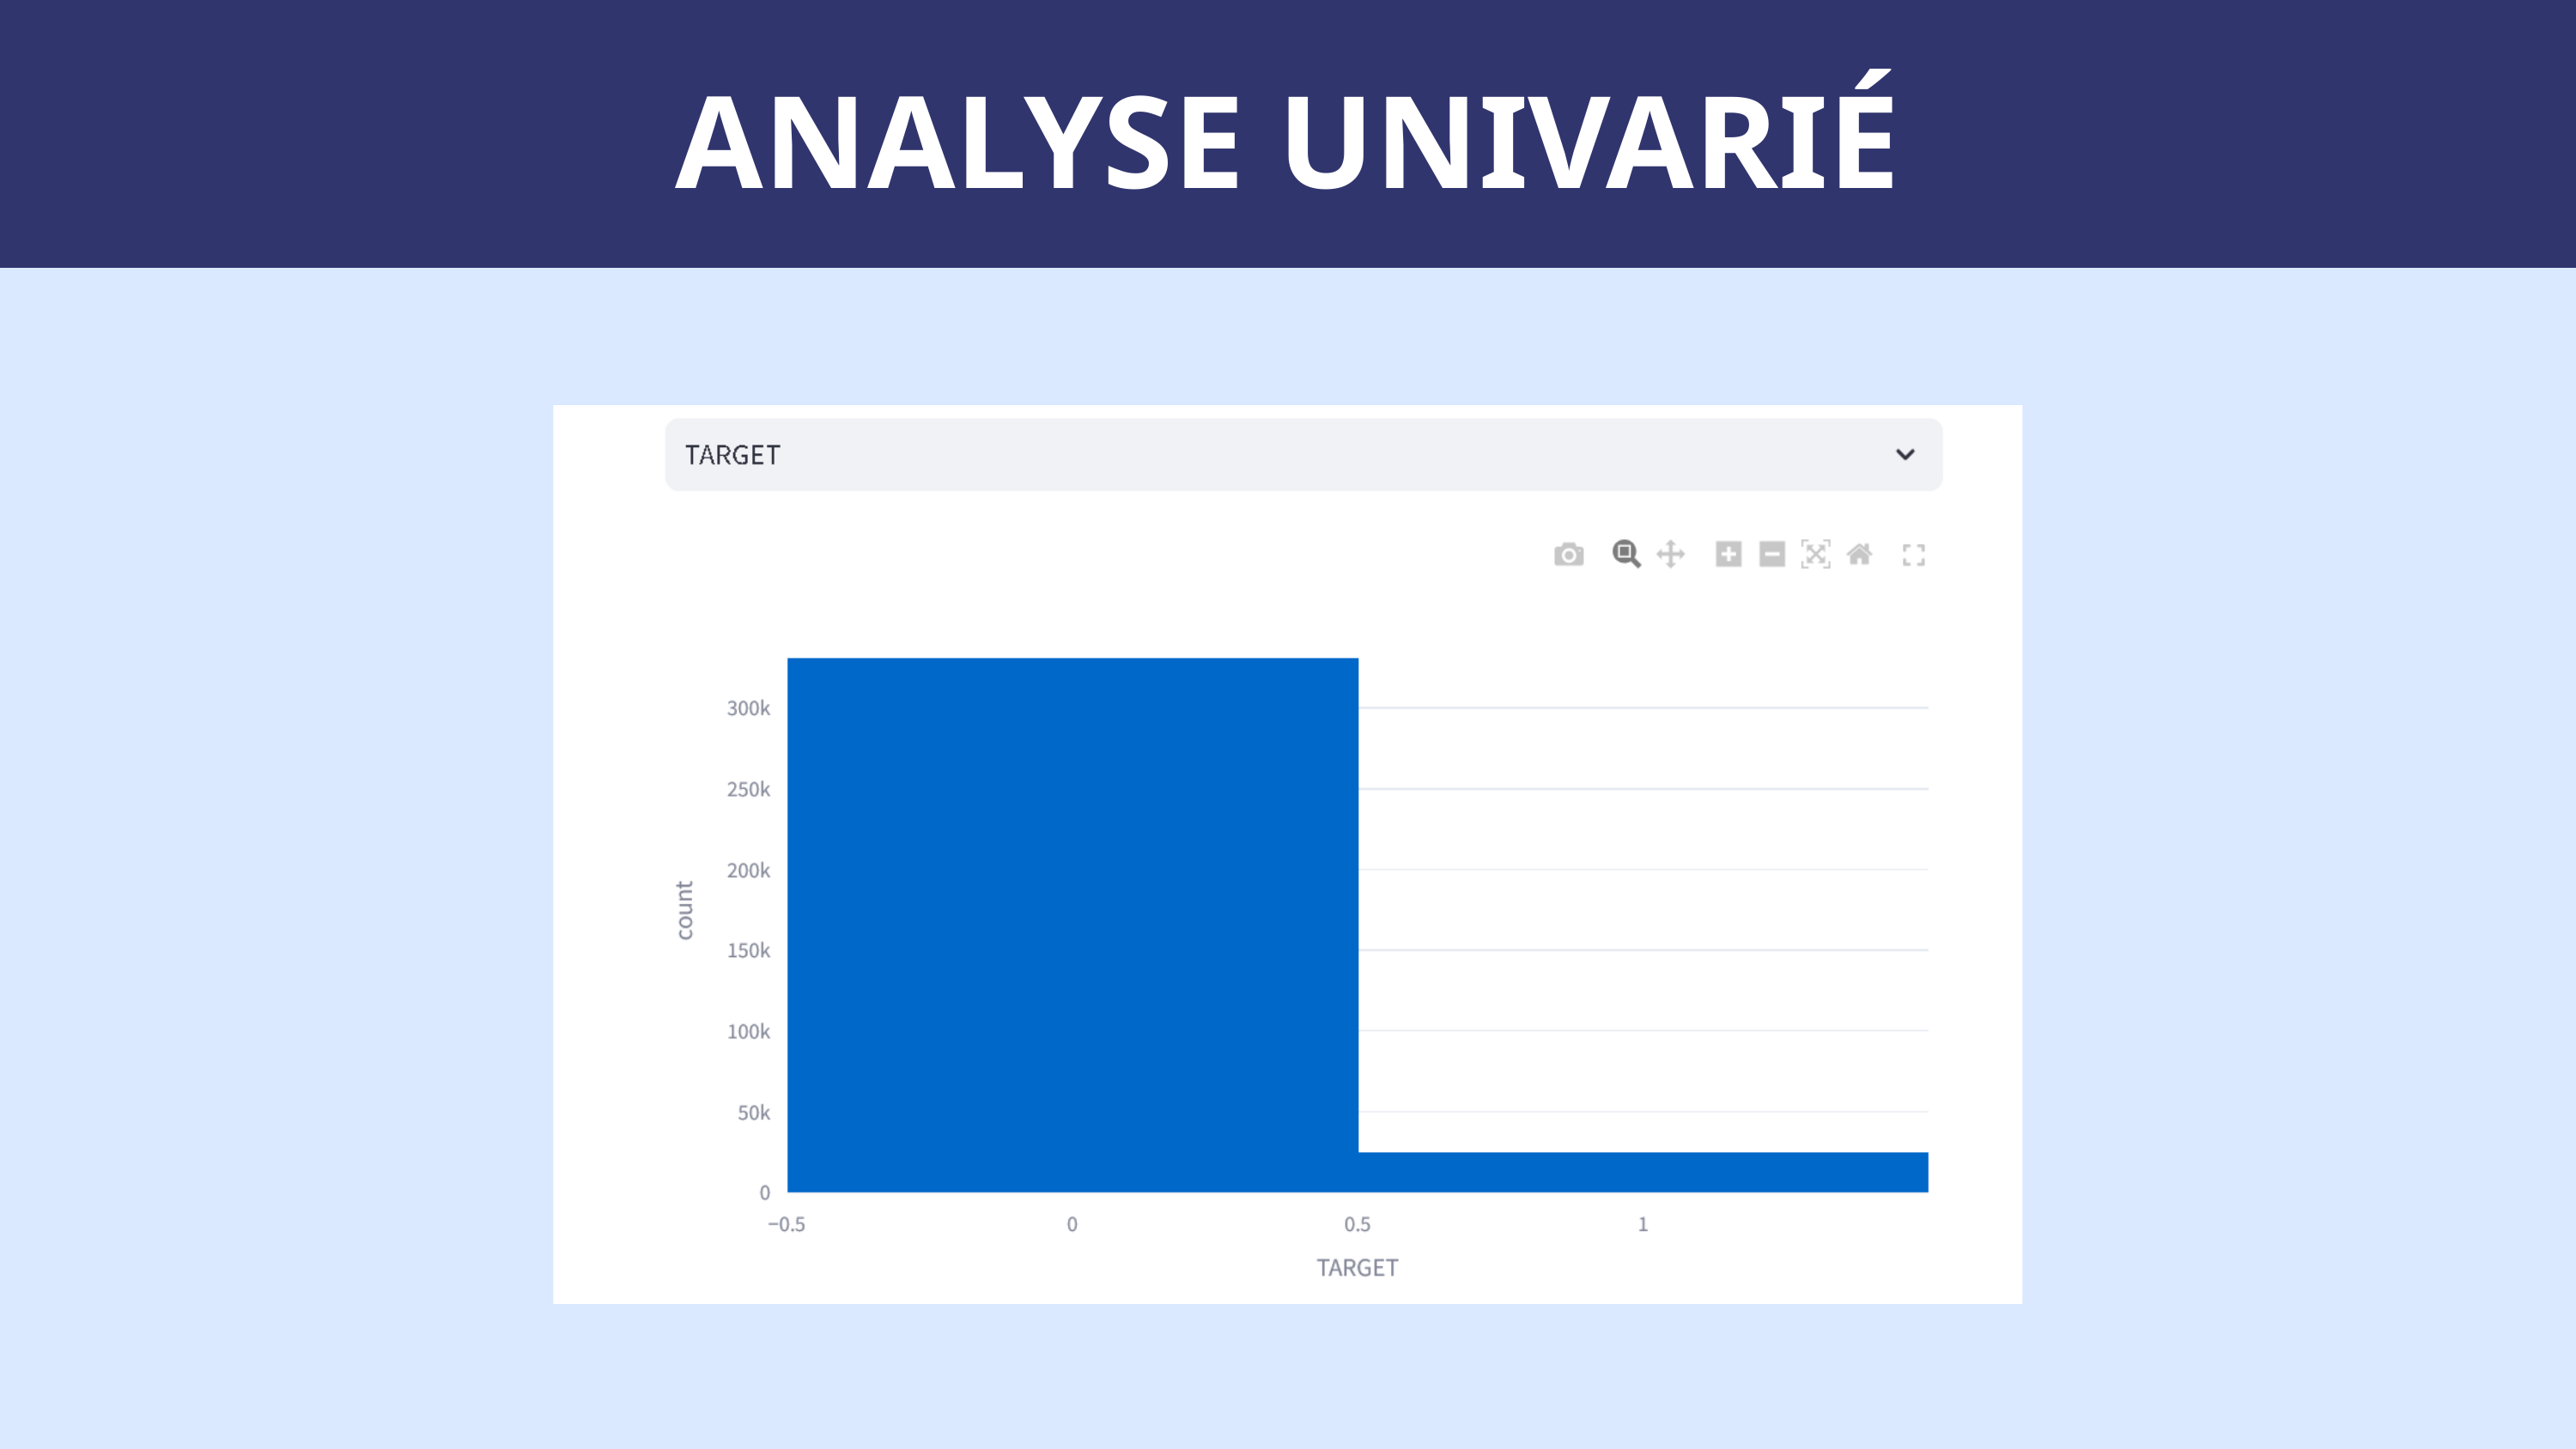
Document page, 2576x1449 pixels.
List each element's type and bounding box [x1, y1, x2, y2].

text_box [0, 0, 2576, 269]
text_box [553, 405, 2023, 1304]
